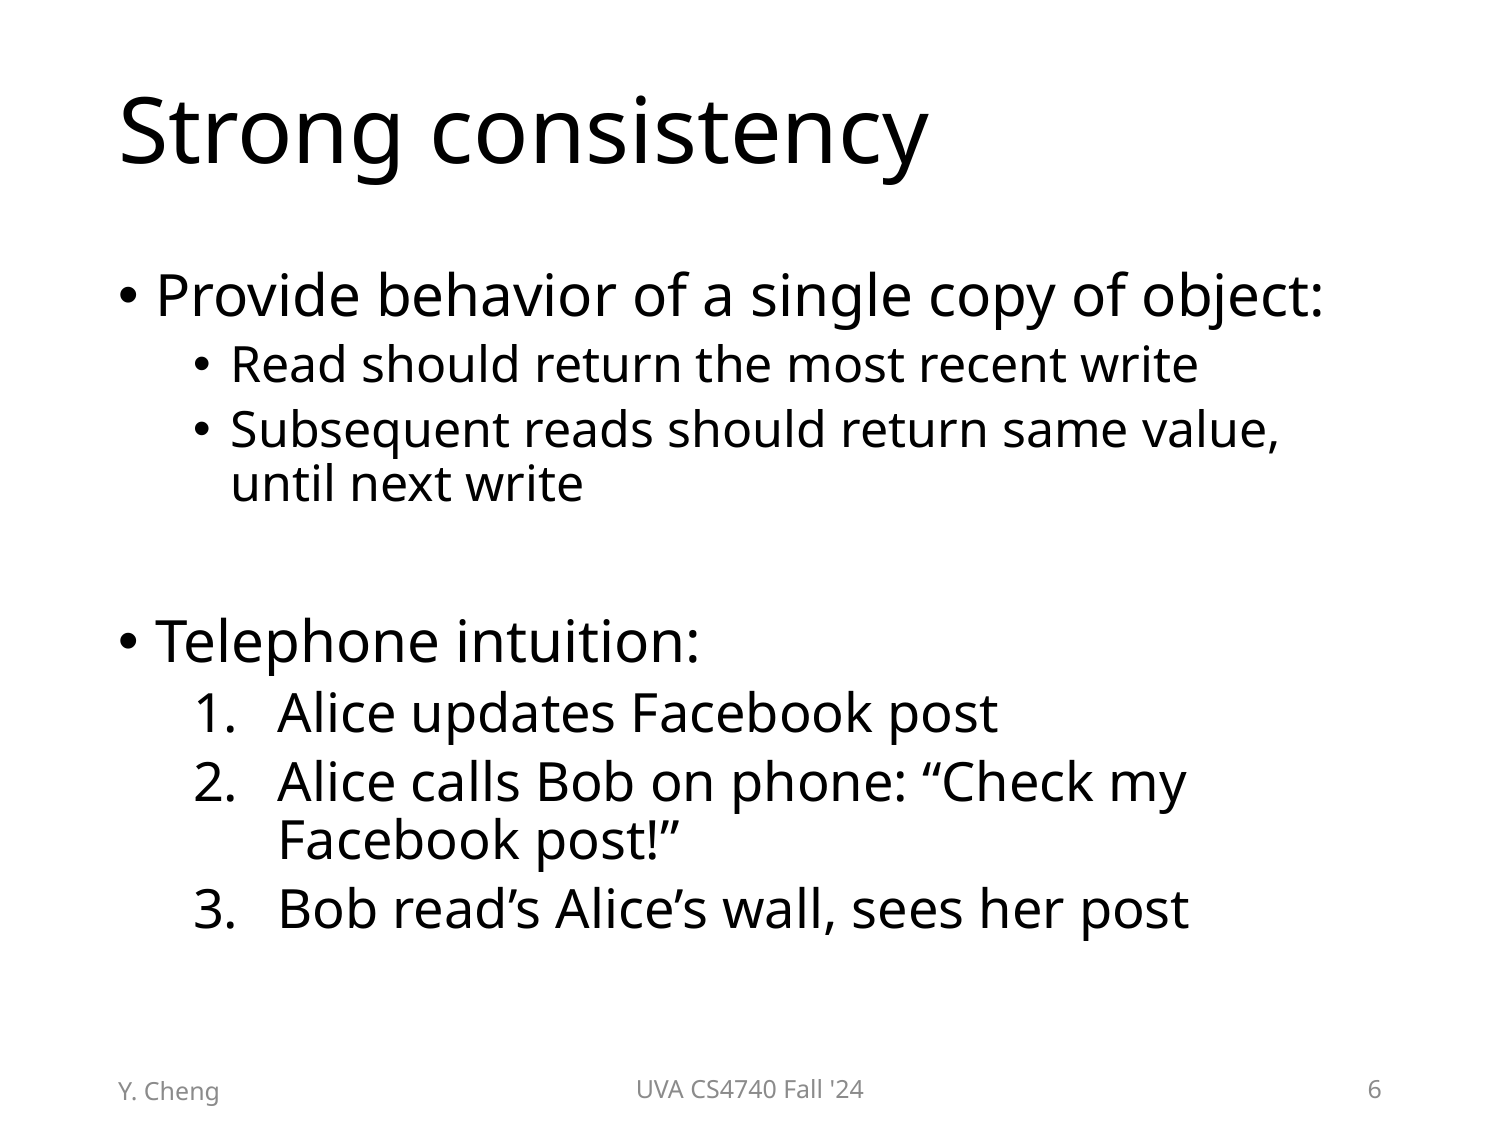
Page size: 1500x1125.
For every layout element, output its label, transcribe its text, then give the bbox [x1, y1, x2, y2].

footer UVA CS4740 Fall '24 [496, 1060, 1004, 1121]
slide_number 6 [1059, 1060, 1397, 1121]
slide_number Y. Cheng [103, 1060, 441, 1121]
list Provide behavior of a single copy of object: Read should return the most recent write Subsequent reads should return same value, until next write Telephone intuition: Alice updates Facebook post Alice calls Bob on phone: “Check my Facebook post!” Bob read’s Alice’s wall, sees her post [103, 258, 1397, 1045]
title Strong consistency [103, 25, 1471, 243]
